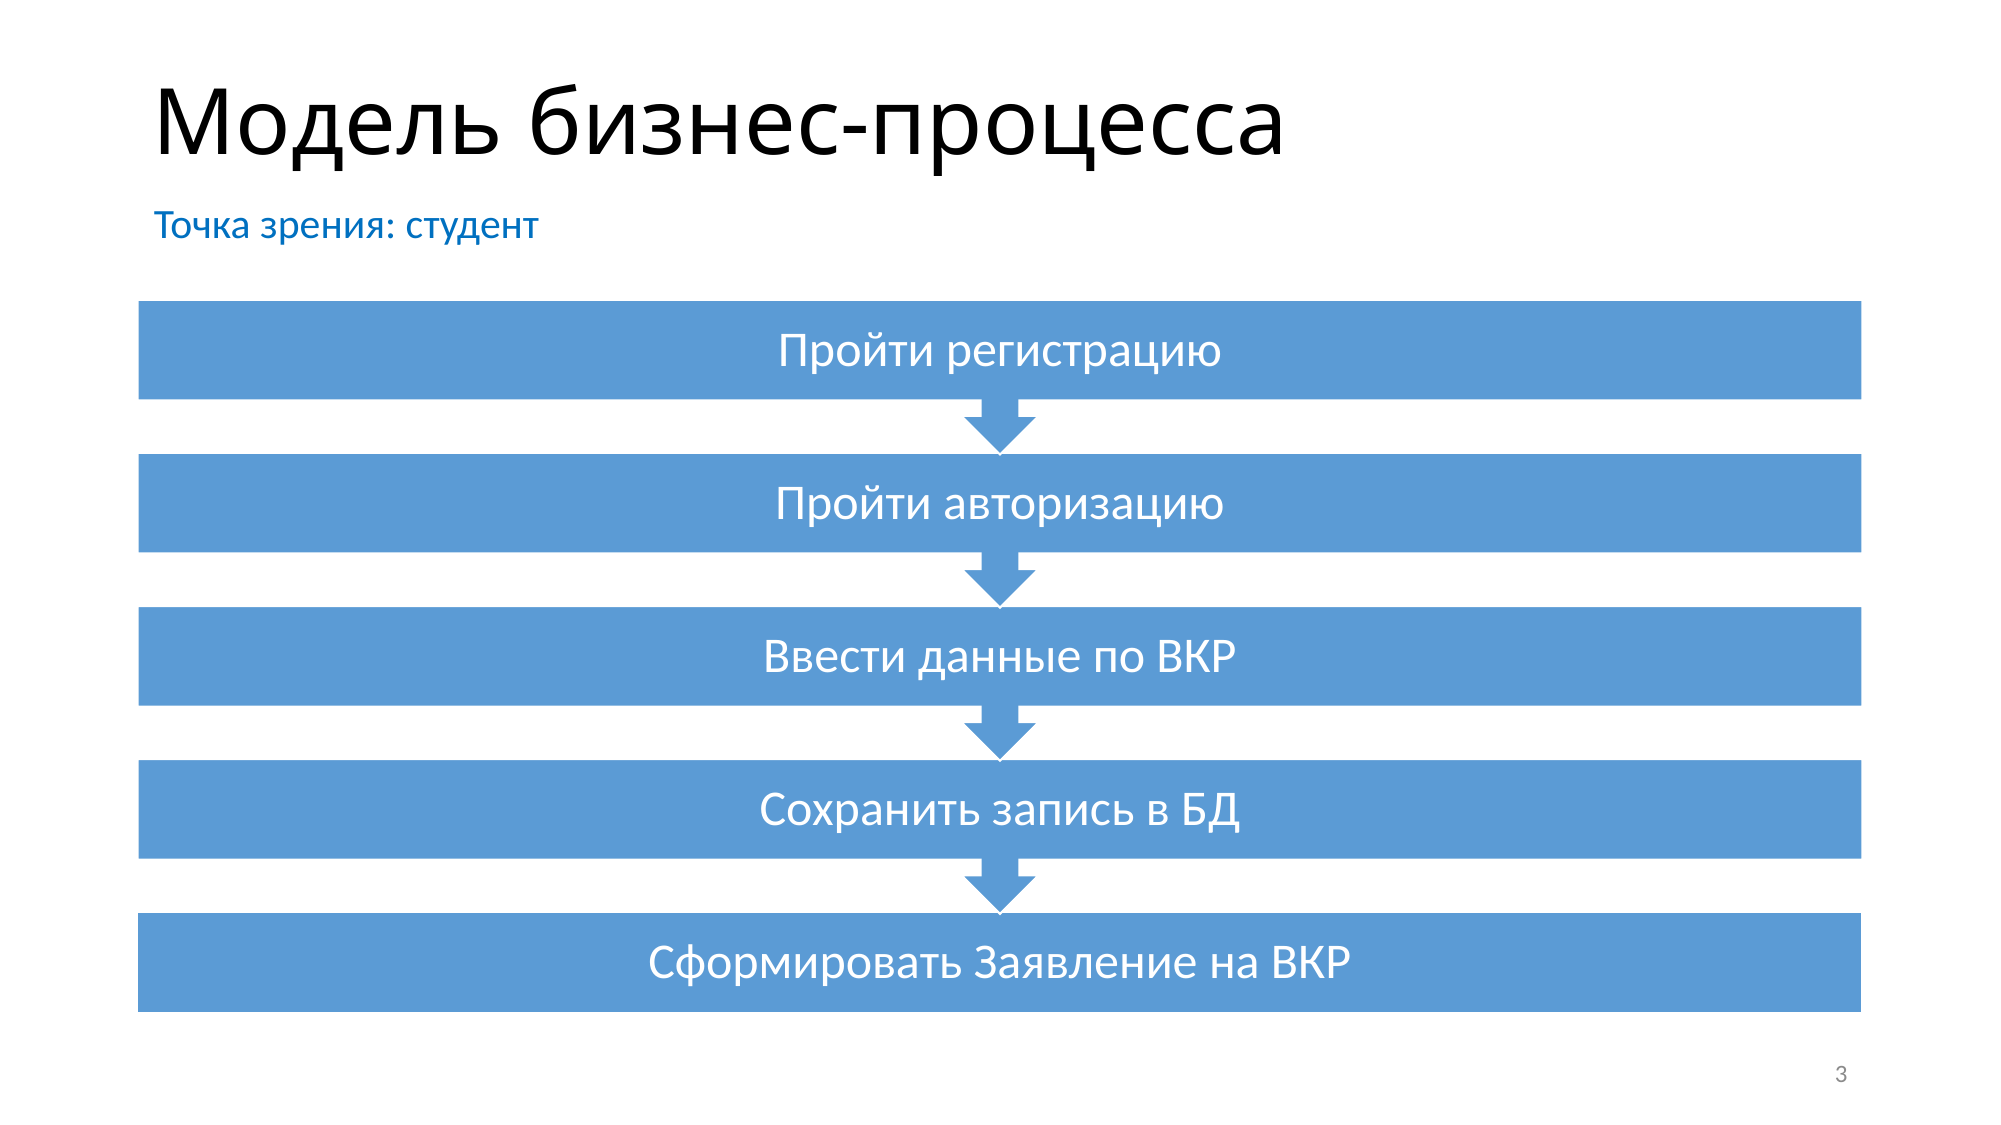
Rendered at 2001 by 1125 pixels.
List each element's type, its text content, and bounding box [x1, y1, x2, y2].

title Модель бизнес-процесса [137, 15, 1863, 234]
text_box Точка зрения: студент [139, 189, 555, 255]
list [137, 299, 1863, 1014]
slide_number 3 [1412, 1042, 1863, 1103]
